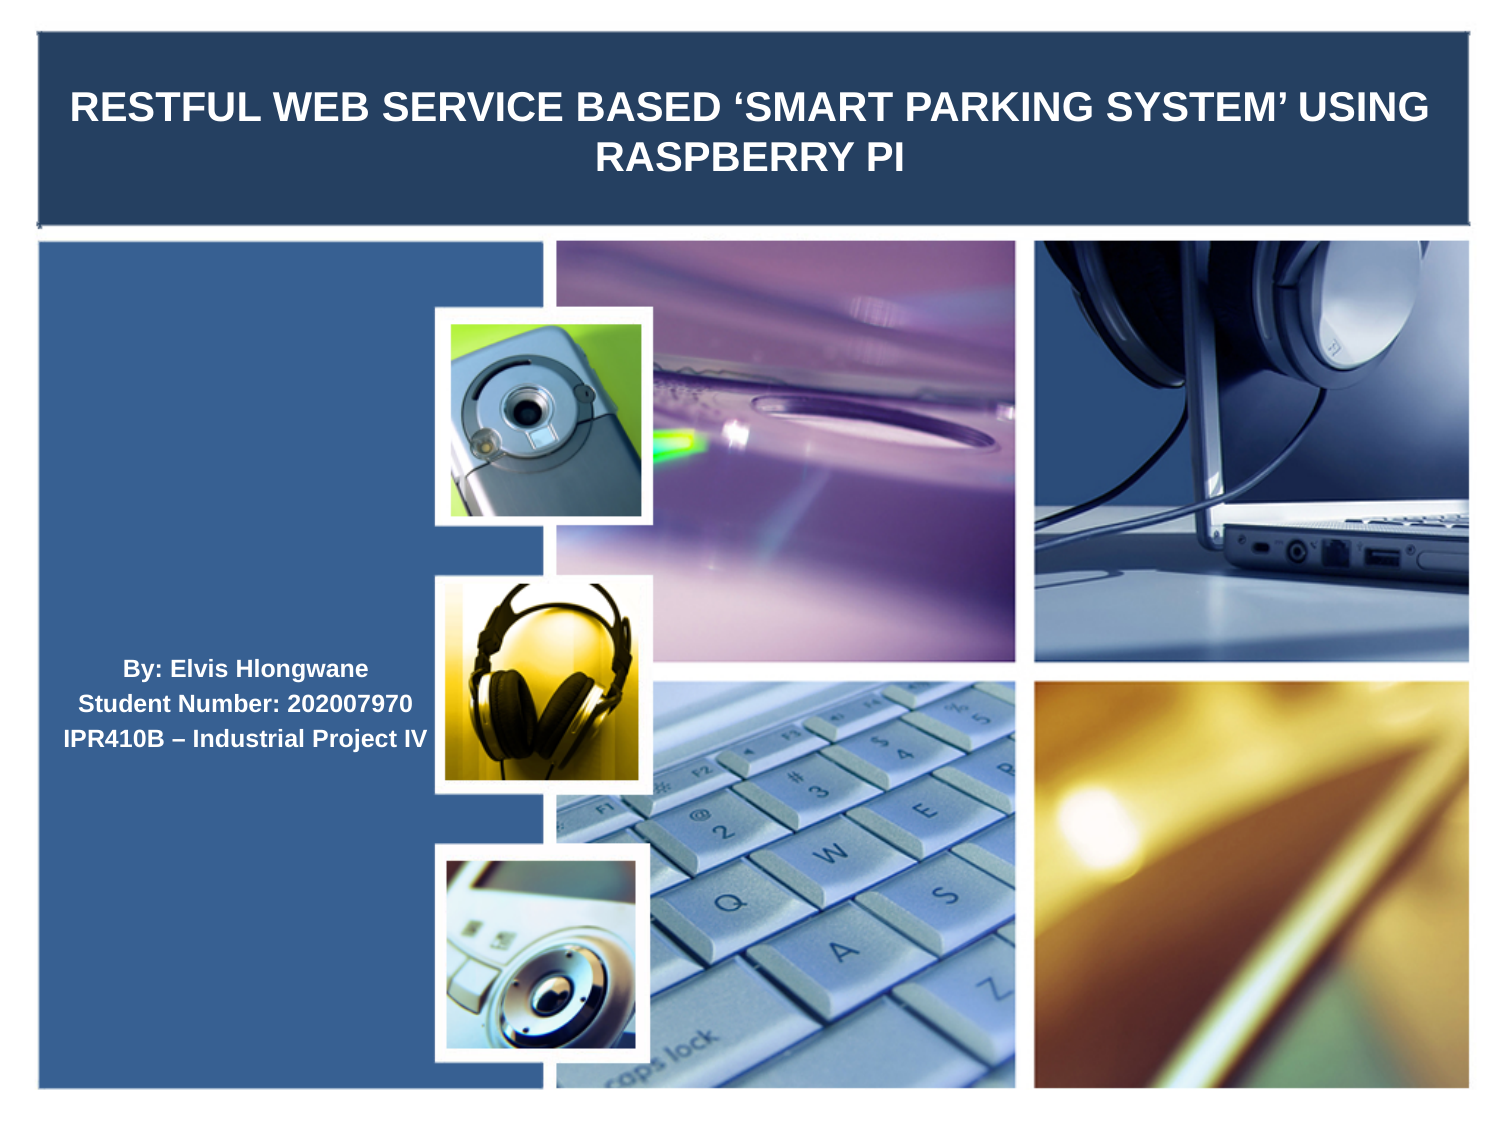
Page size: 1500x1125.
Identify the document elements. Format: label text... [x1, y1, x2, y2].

subtitle By: Elvis Hlongwane Student Number: 202007970 IPR410B – Industrial Project IV [37, 312, 455, 1063]
picture [0, 0, 1500, 1125]
title RESTFUL WEB SERVICE BASED ‘SMART PARKING SYSTEM’ USING RASPBERRY PI [37, 34, 1463, 225]
